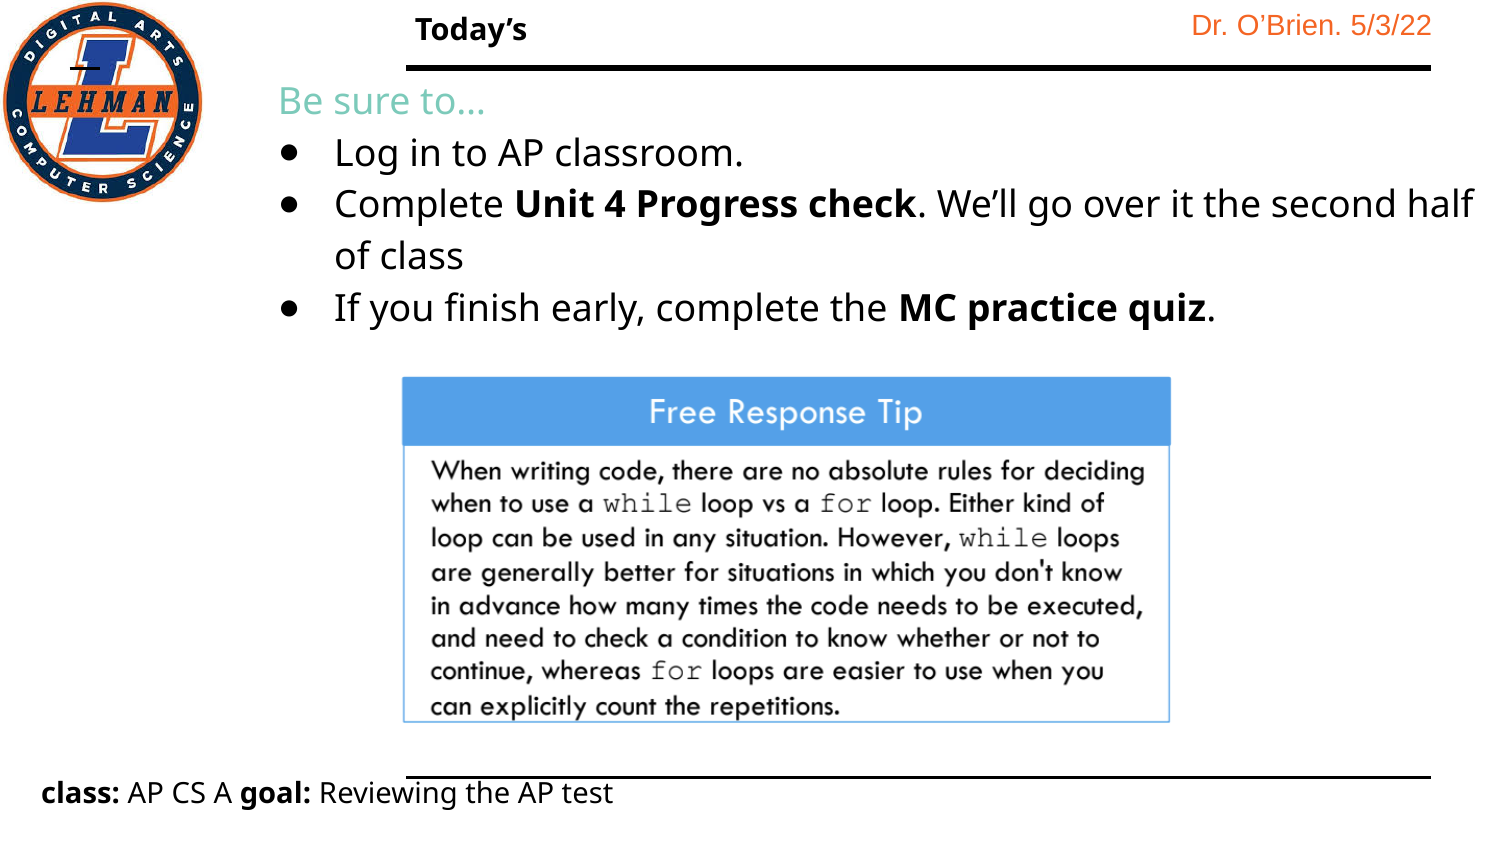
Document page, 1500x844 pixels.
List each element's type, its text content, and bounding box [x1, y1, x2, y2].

title Today’s [399, 0, 1438, 54]
picture [0, 0, 204, 204]
list Be sure to… Log in to AP classroom. Complete Unit 4 Progress check. We’ll go over it the second half of class If you finish early, complete the MC practice quiz. [243, 54, 1500, 548]
picture [366, 353, 1249, 769]
